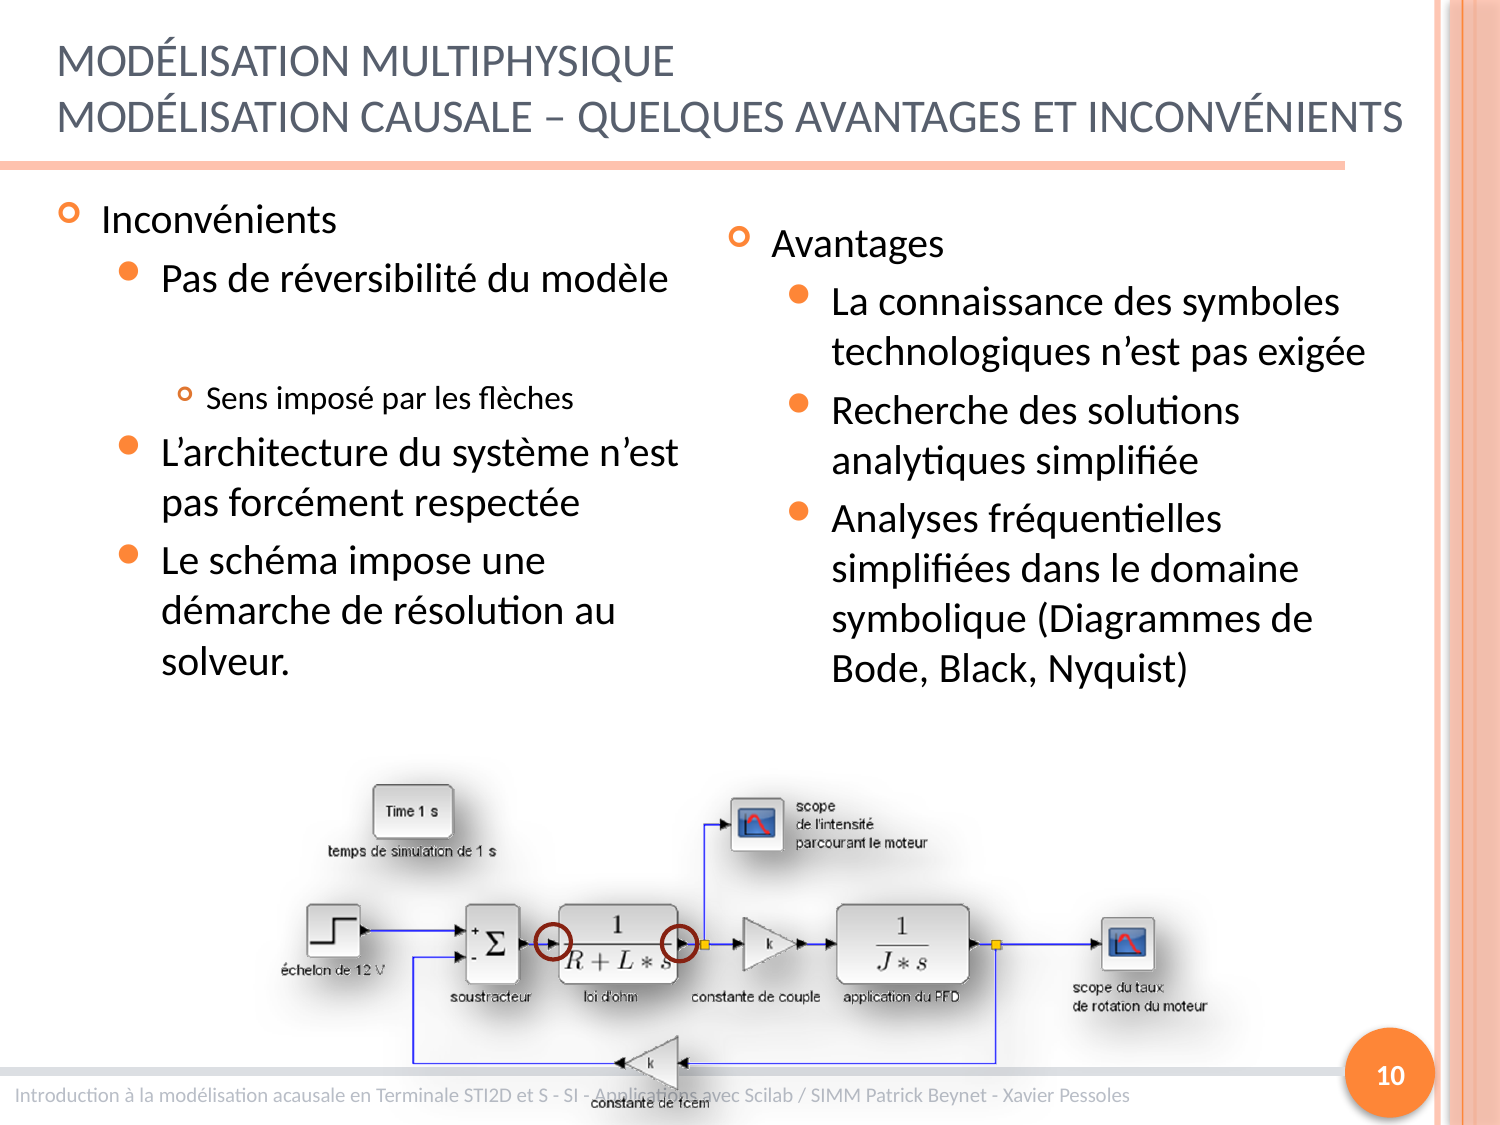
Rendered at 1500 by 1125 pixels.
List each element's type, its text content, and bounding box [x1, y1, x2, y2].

list Avantages La connaissance des symboles technologiques n’est pas exigée Recherche des solutions analytiques simplifiée Analyses fréquentielles simplifiées dans le domaine symbolique (Diagrammes de Bode, Black, Nyquist) [711, 208, 1388, 799]
picture [276, 783, 1214, 1125]
slide_number 10 [1340, 1030, 1441, 1117]
title Modélisation multiphysique Modélisation causale – Quelques avantages et inconvénients [41, 19, 1436, 149]
